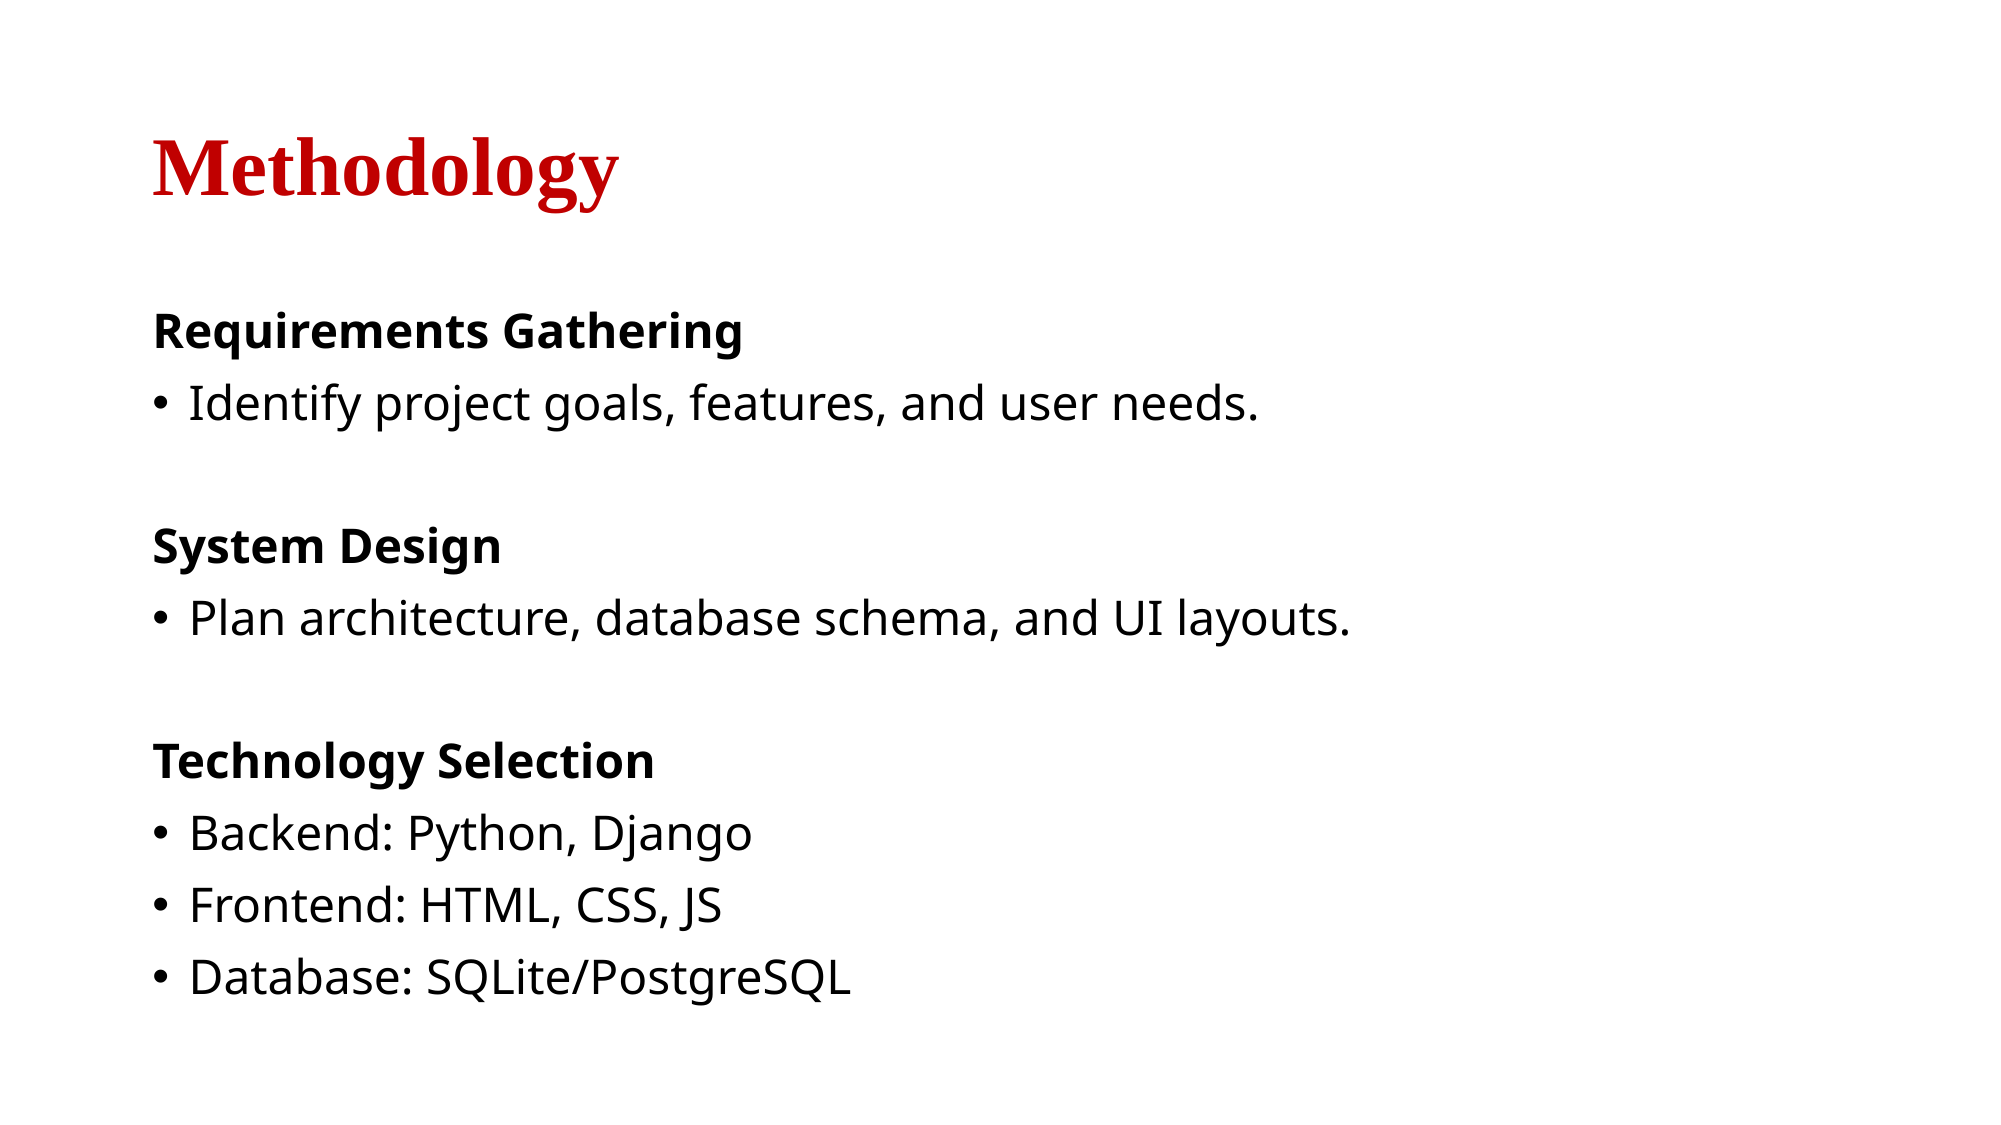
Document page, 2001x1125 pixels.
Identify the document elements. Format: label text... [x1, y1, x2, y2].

list Requirements Gathering Identify project goals, features, and user needs. System Design Plan architecture, database schema, and UI layouts. Technology Selection Backend: Python, Django Frontend: HTML, CSS, JS Database: SQLite/PostgreSQL [137, 299, 1863, 1014]
title Methodology [137, 59, 1863, 278]
